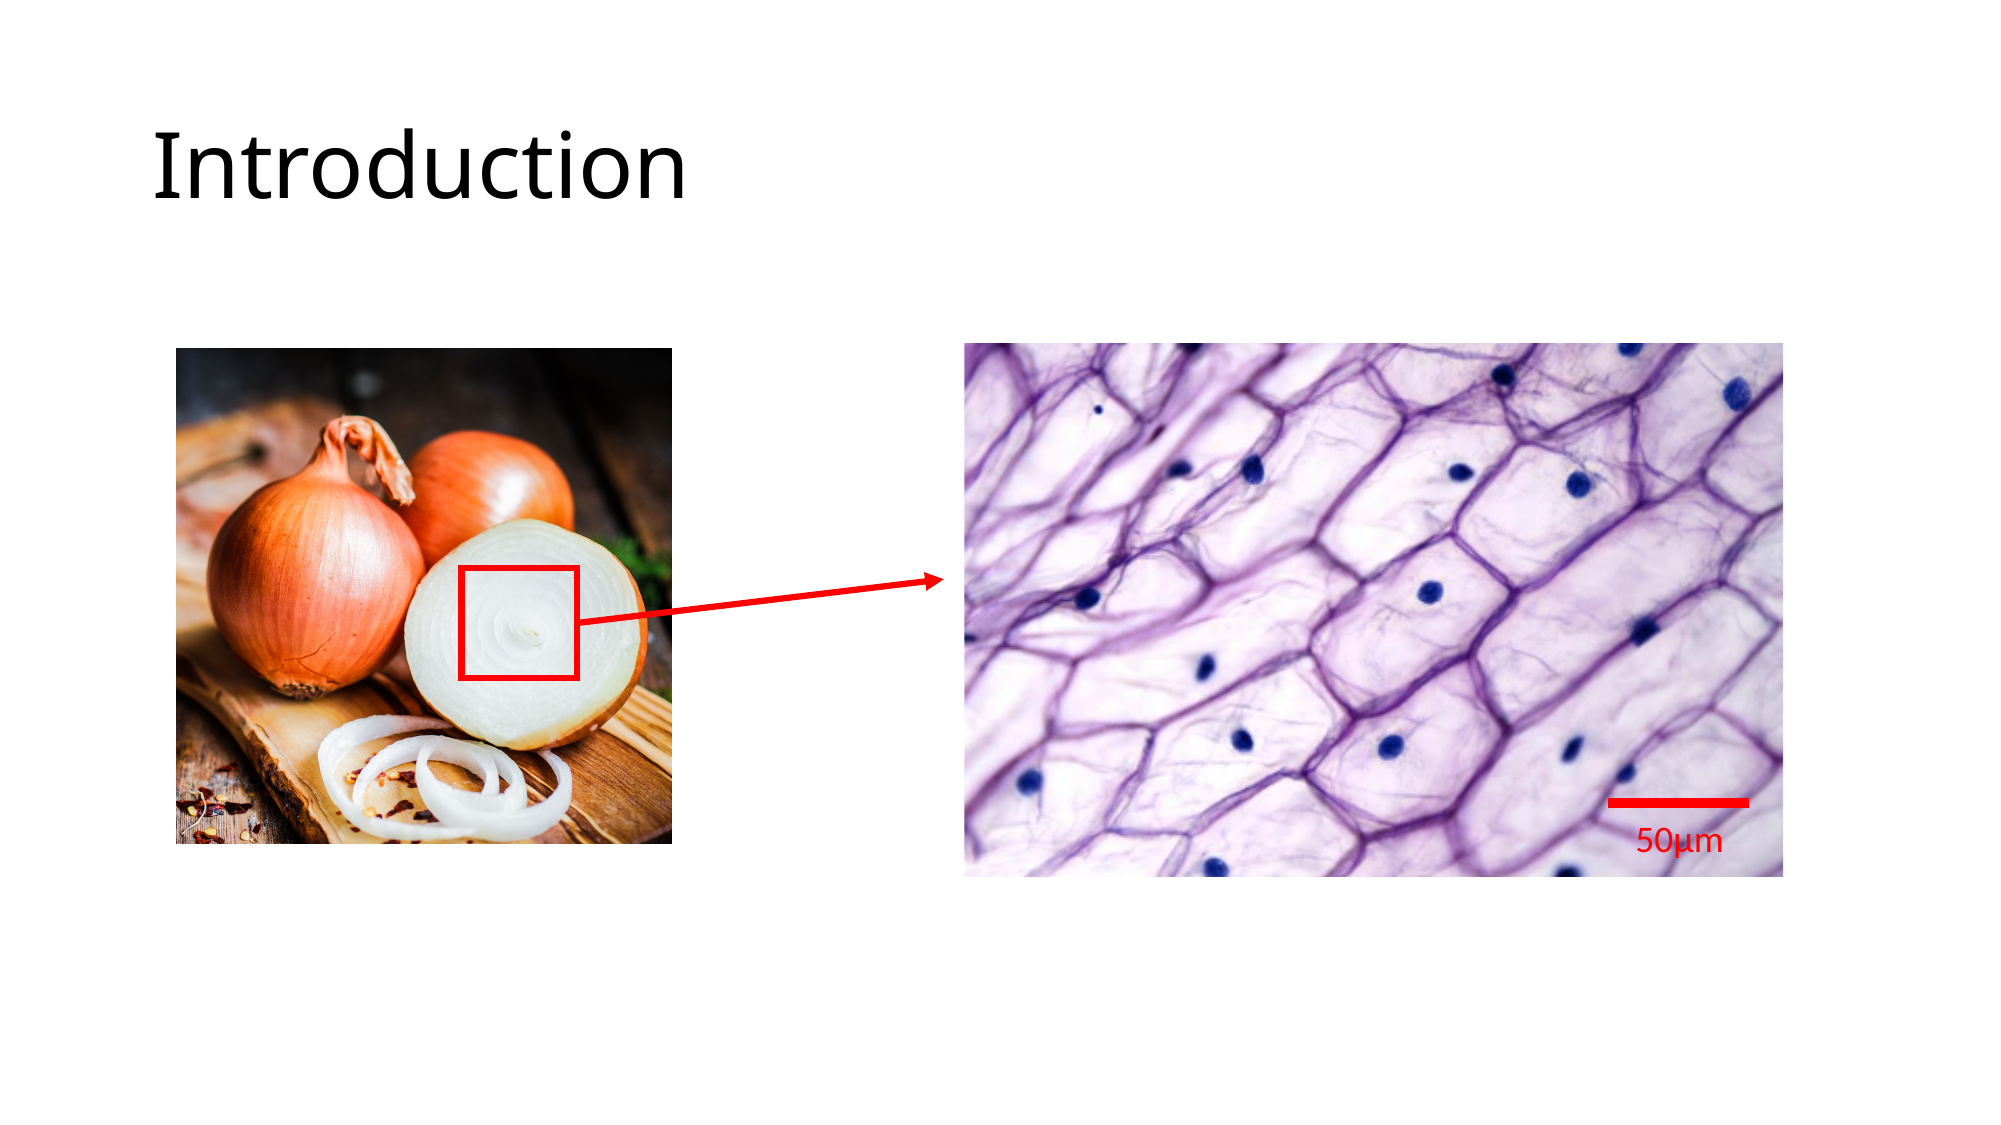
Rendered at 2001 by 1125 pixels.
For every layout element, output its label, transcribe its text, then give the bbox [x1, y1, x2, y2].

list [964, 343, 1784, 877]
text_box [576, 579, 944, 623]
title Introduction [137, 59, 1863, 278]
picture [176, 348, 672, 844]
